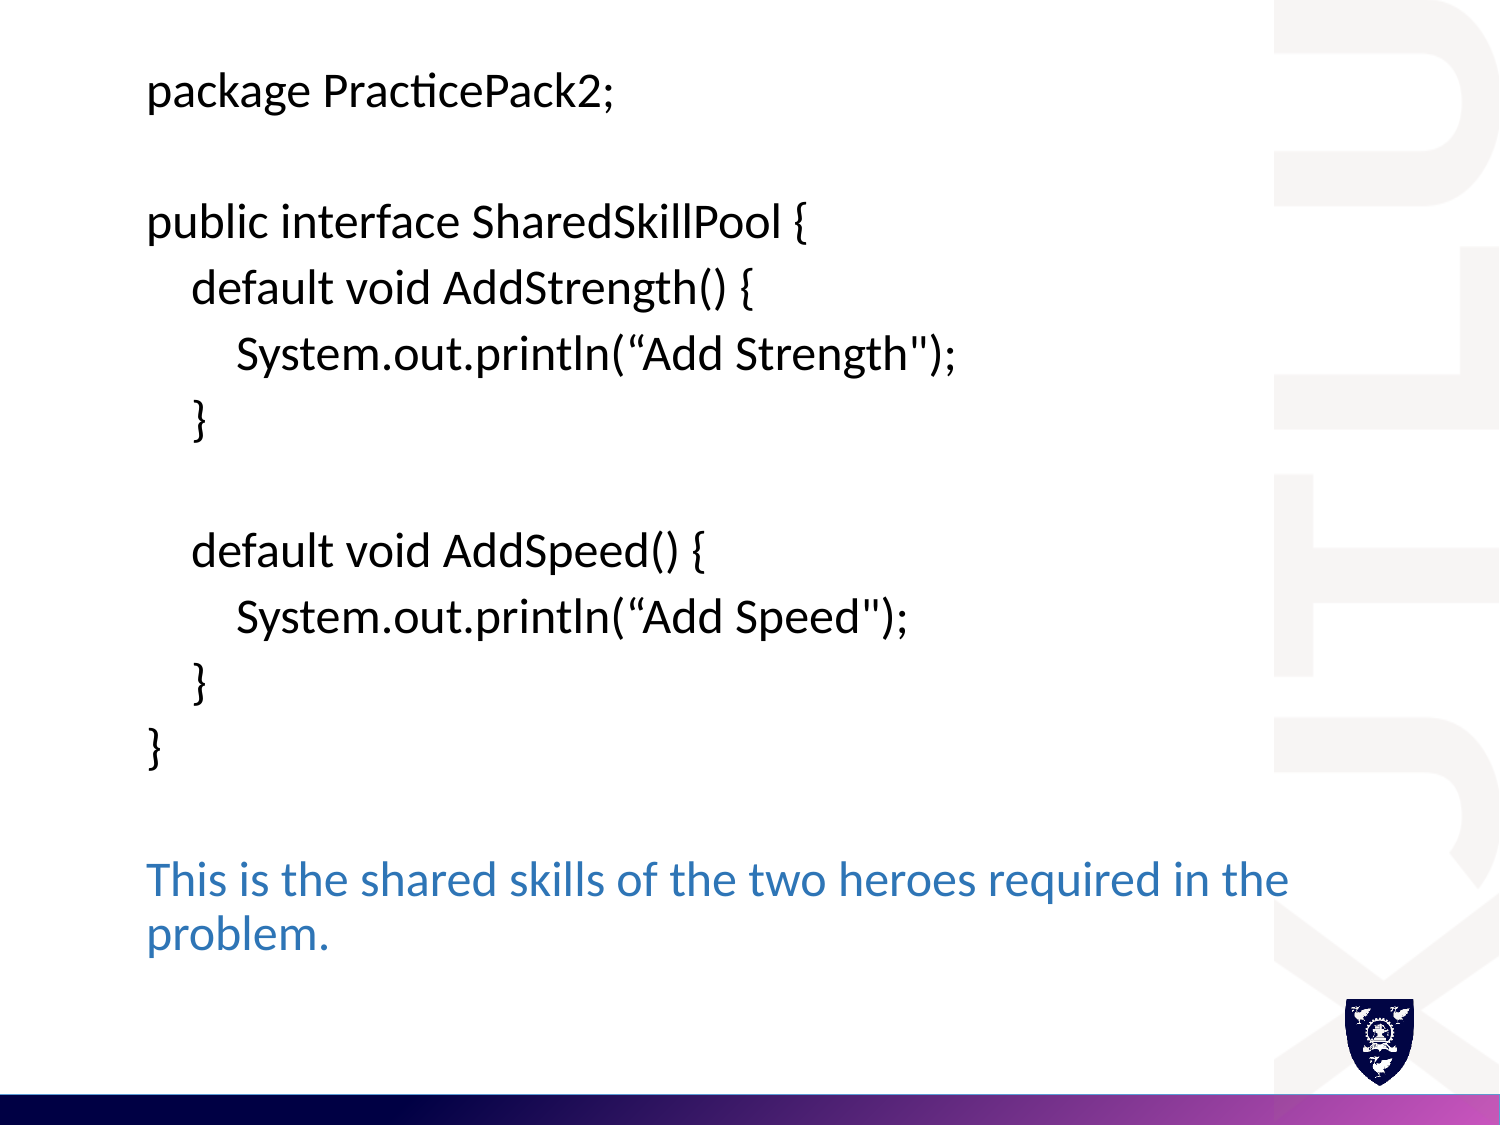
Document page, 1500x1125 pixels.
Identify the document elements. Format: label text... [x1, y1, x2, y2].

list package PracticePack2; public interface SharedSkillPool { default void AddStrength() { System.out.println(“Add Strength"); } default void AddSpeed() { System.out.println(“Add Speed"); } } This is the shared skills of the two heroes required in the problem. [131, 56, 1397, 1027]
picture [1345, 999, 1414, 1086]
